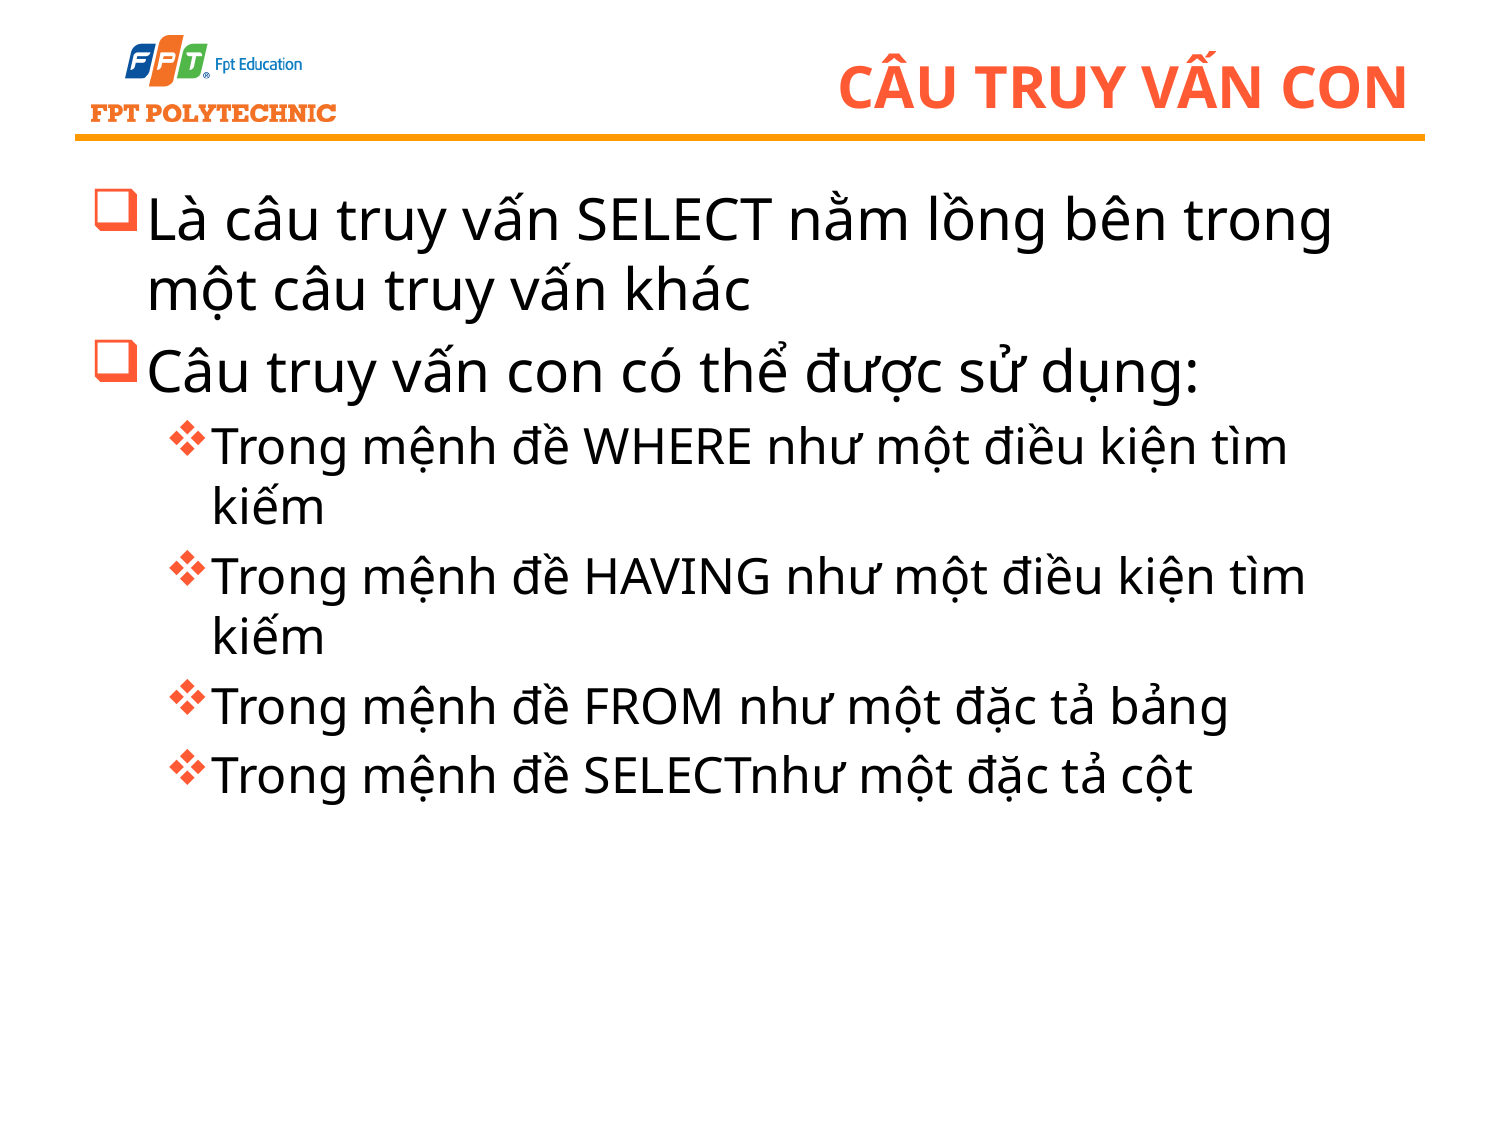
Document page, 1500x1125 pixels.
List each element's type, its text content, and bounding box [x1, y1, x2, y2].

list Là câu truy vấn SELECT nằm lồng bên trong một câu truy vấn khác Câu truy vấn con có thể được sử dụng: Trong mệnh đề WHERE như một điều kiện tìm kiếm Trong mệnh đề HAVING như một điều kiện tìm kiếm Trong mệnh đề FROM như một đặc tả bảng Trong mệnh đề SELECTnhư một đặc tả cột [75, 174, 1425, 1038]
title Câu truy vấn con [337, 45, 1425, 125]
picture [91, 35, 338, 122]
